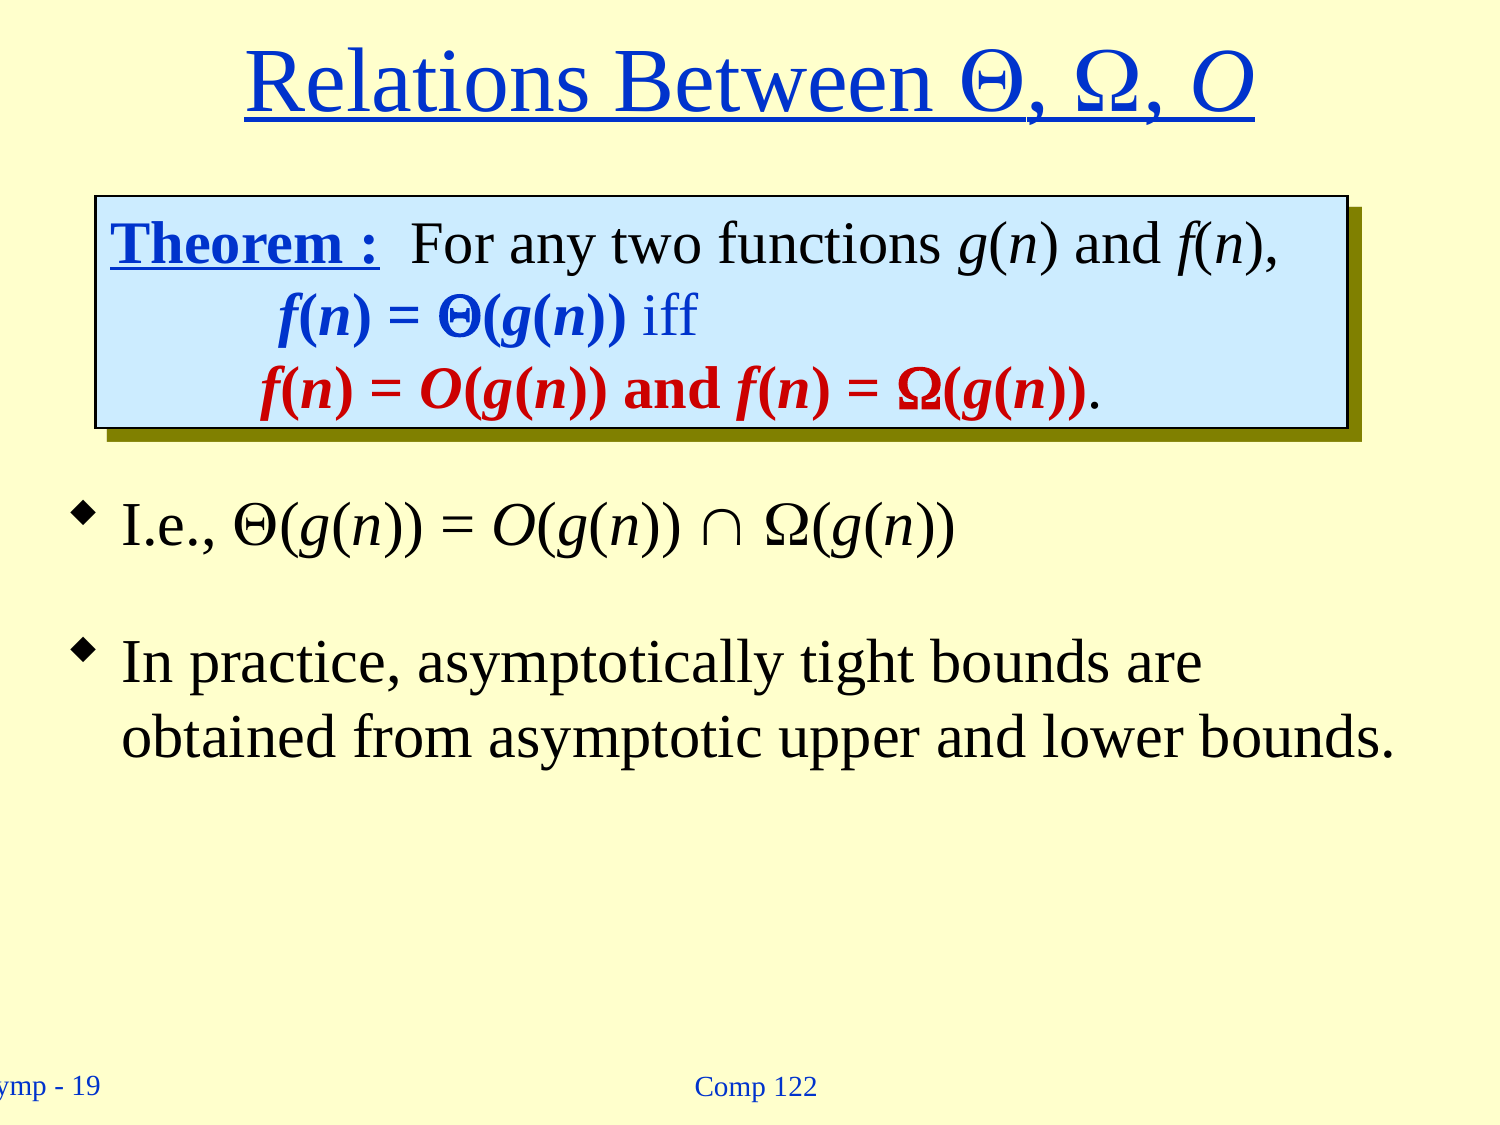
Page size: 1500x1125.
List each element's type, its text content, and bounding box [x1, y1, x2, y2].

title Relations Between Q, W, O [0, 0, 1500, 150]
footer Comp 122 [599, 1046, 913, 1123]
list I.e., (g(n)) = O(g(n)) Ç W(g(n)) In practice, asymptotically tight bounds are obtained from asymptotic upper and lower bounds. [50, 475, 1438, 944]
text_box Theorem : For any two functions g(n) and f(n), f(n) = (g(n)) iff f(n) = O(g(n)) and f(n) = (g(n)). [95, 195, 1348, 428]
